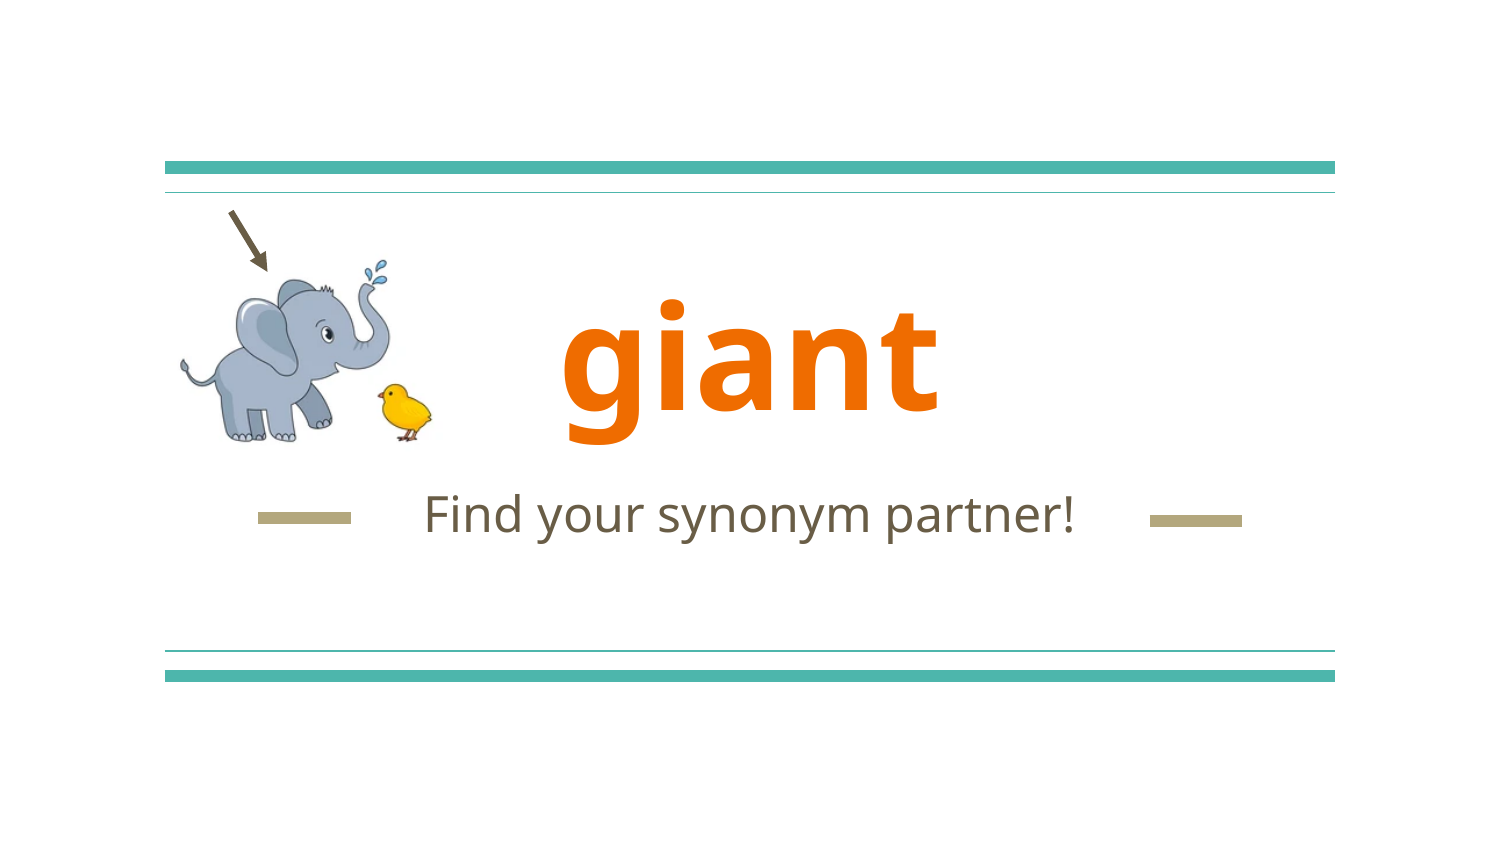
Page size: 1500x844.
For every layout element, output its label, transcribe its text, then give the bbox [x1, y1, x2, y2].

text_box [164, 211, 466, 456]
title giant [471, 287, 1336, 456]
subtitle Find your synonym partner! [350, 467, 1150, 598]
